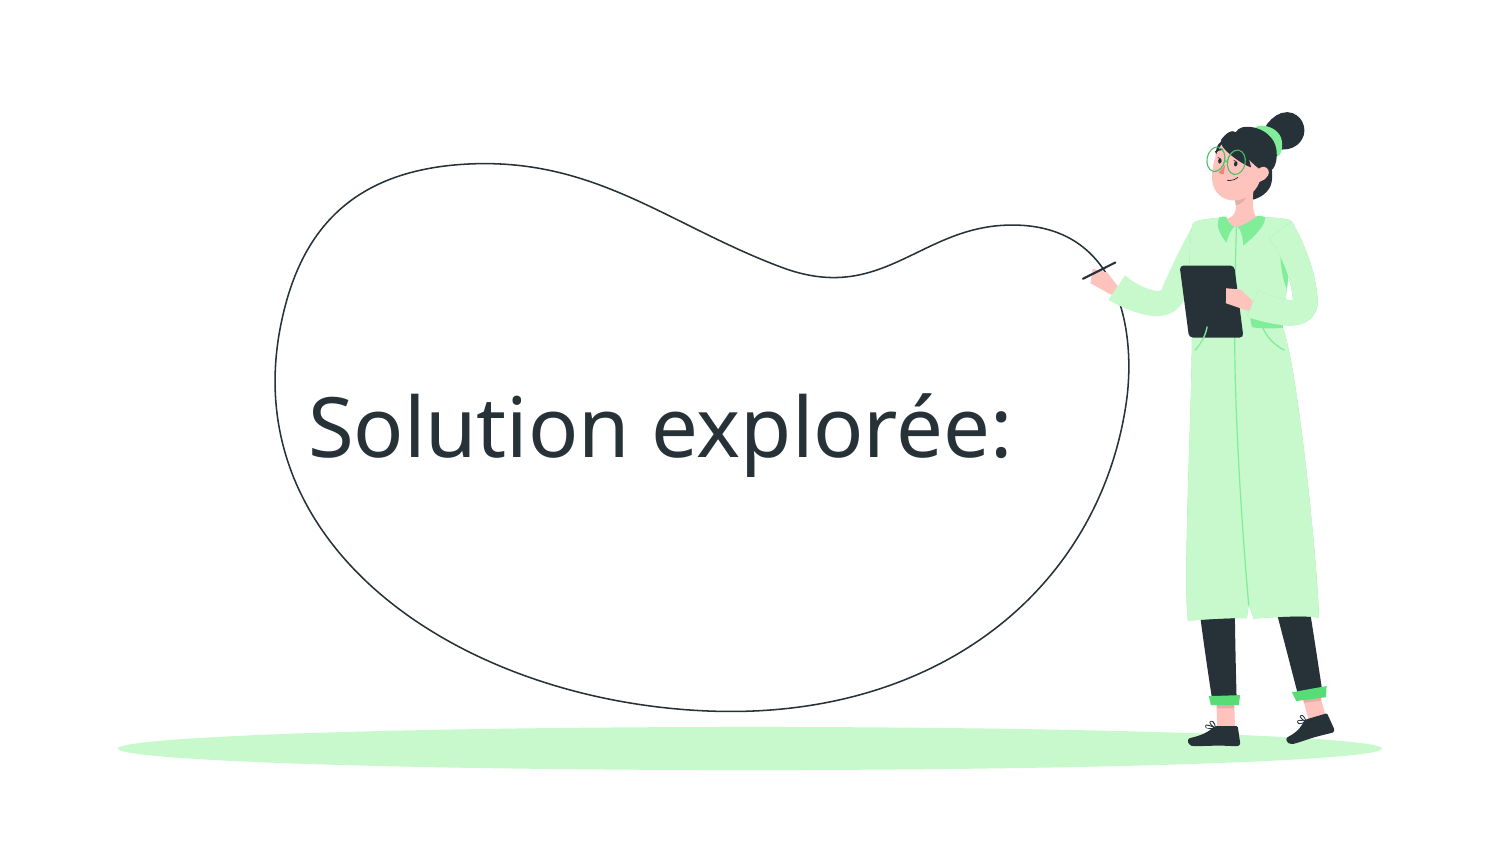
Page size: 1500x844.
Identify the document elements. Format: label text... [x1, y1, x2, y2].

title Solution explorée: [293, 291, 1076, 513]
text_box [1081, 111, 1335, 747]
text_box [118, 726, 1382, 771]
